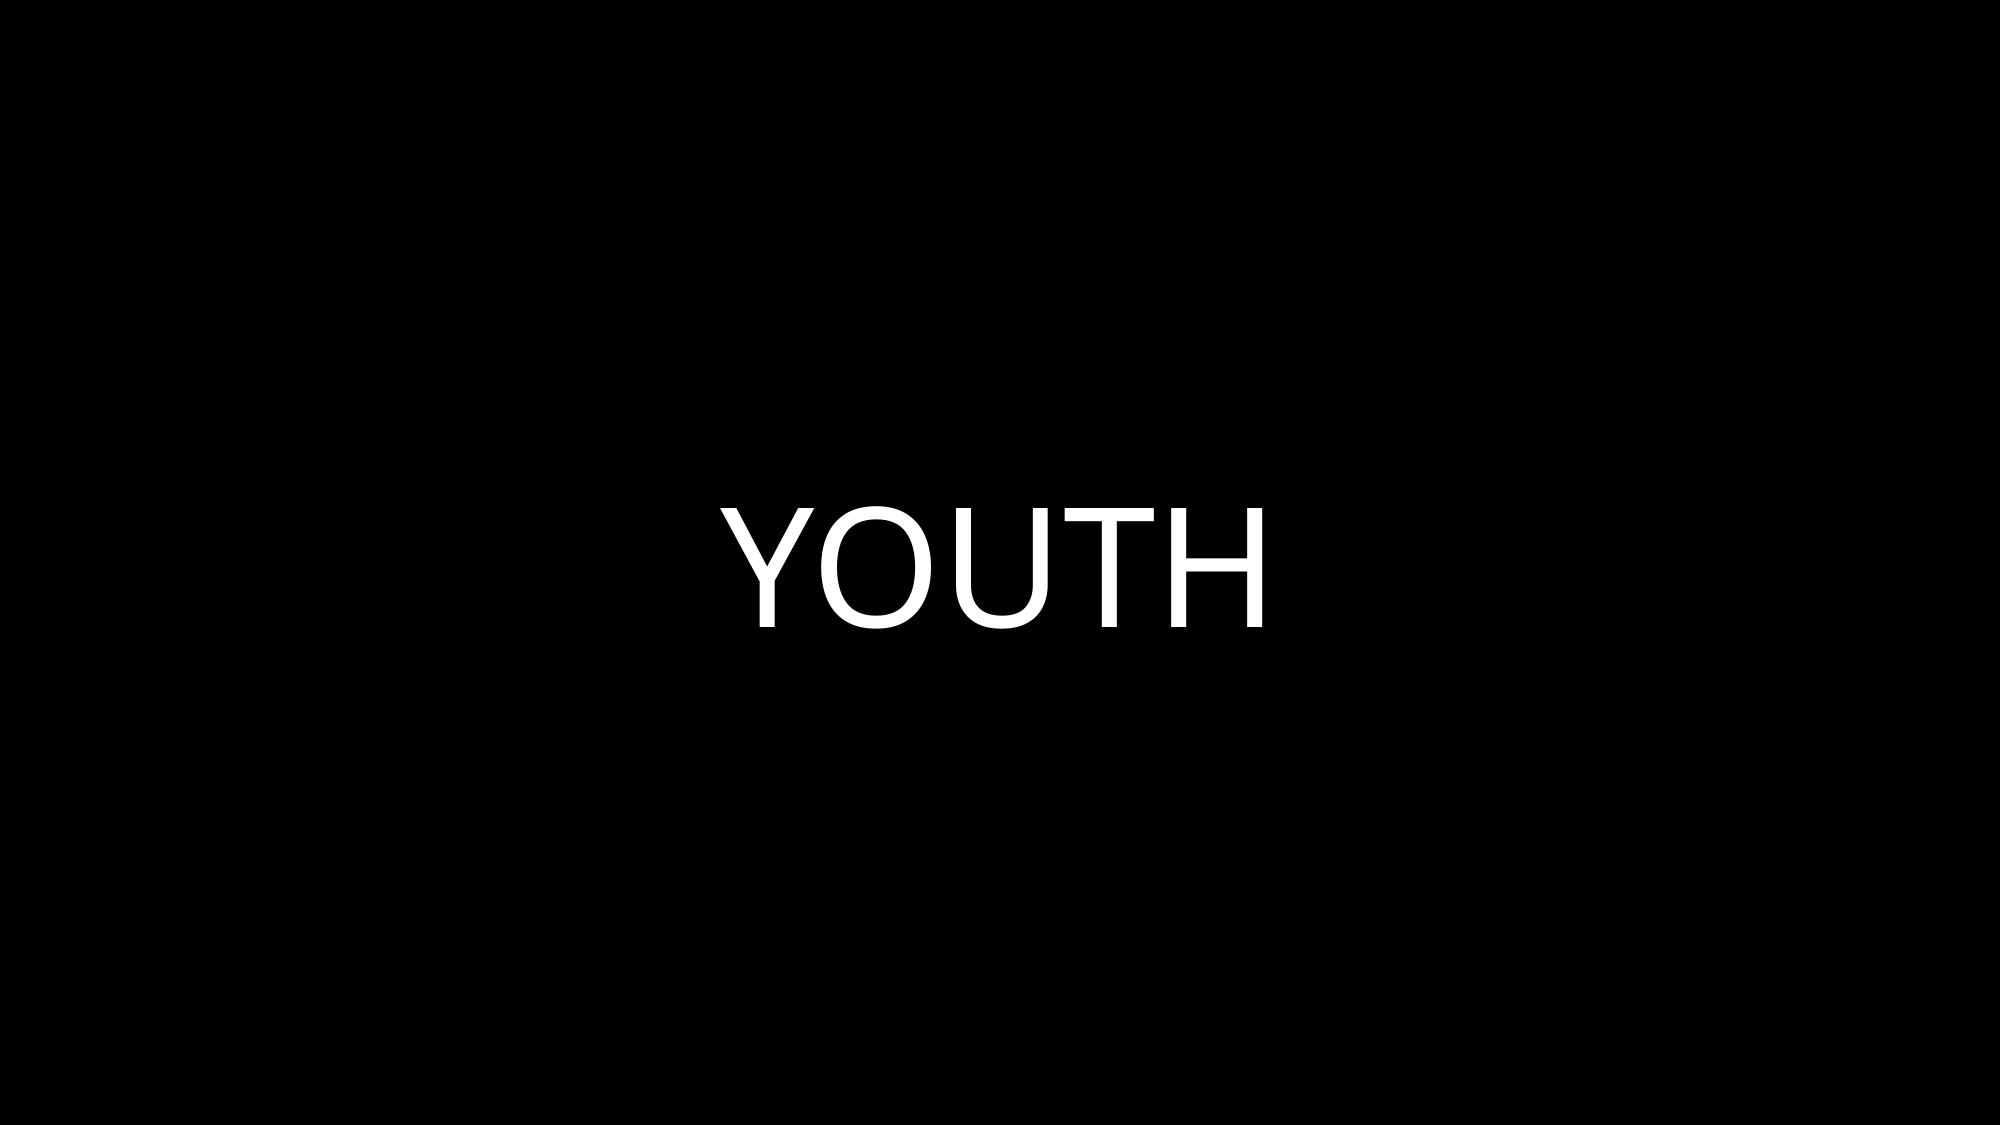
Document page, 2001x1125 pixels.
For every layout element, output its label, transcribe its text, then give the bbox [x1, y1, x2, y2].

text_box YOUTH [0, 453, 2000, 669]
